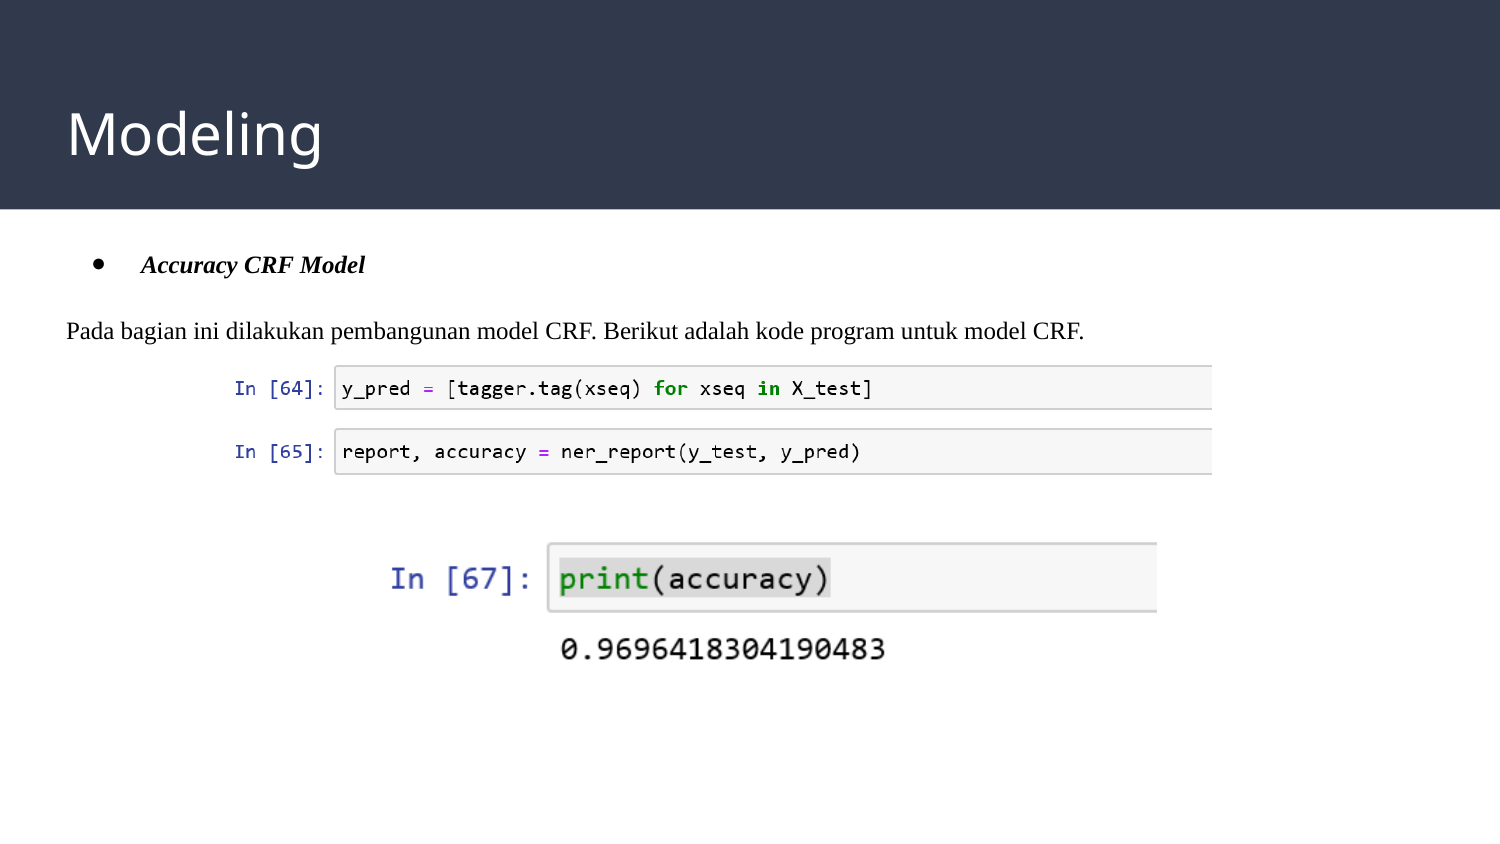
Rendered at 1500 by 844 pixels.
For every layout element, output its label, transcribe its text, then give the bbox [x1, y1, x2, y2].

picture [236, 358, 1213, 486]
picture [359, 541, 1158, 692]
subtitle Accuracy CRF Model Pada bagian ini dilakukan pembangunan model CRF. Berikut adalah kode program untuk model CRF. [51, 218, 1417, 824]
title Modeling [51, 82, 1449, 185]
